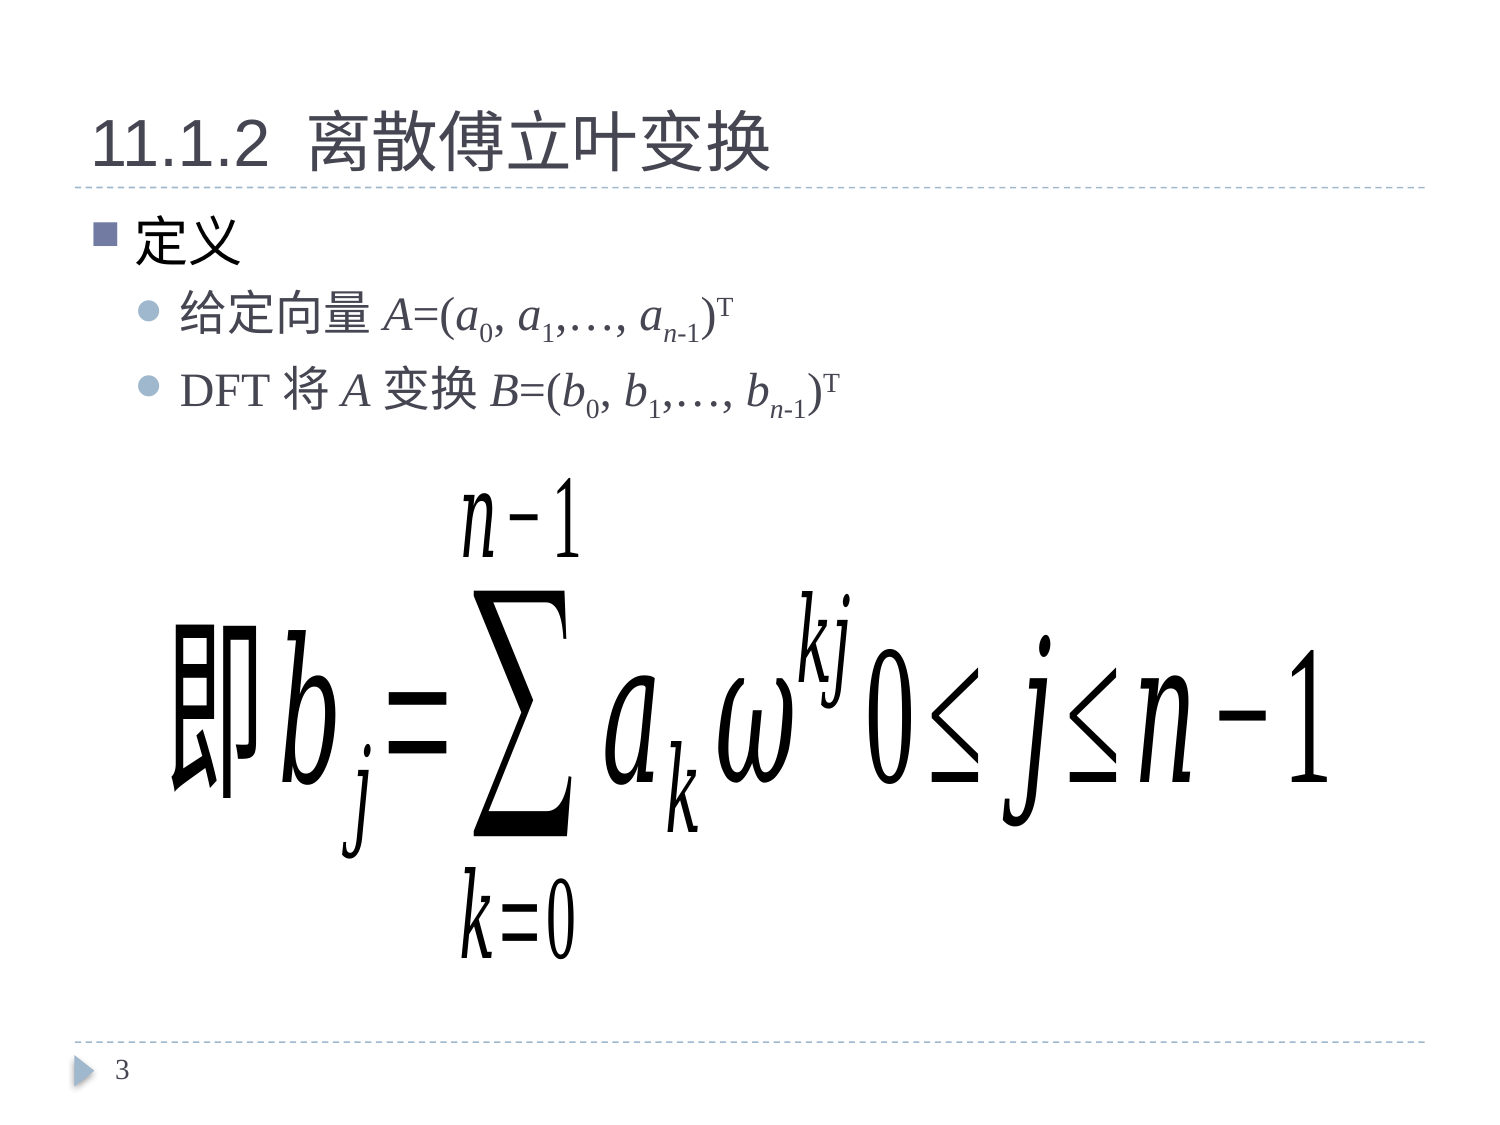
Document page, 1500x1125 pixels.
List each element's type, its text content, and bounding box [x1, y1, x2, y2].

list 定义 给定向量A=(a0, a1,…, an-1)T DFT将A变换B=(b0, b1,…, bn-1)T [74, 199, 1426, 1011]
title 11.1.2 离散傅立叶变换 [74, 24, 1426, 188]
slide_number 3 [100, 1042, 426, 1103]
